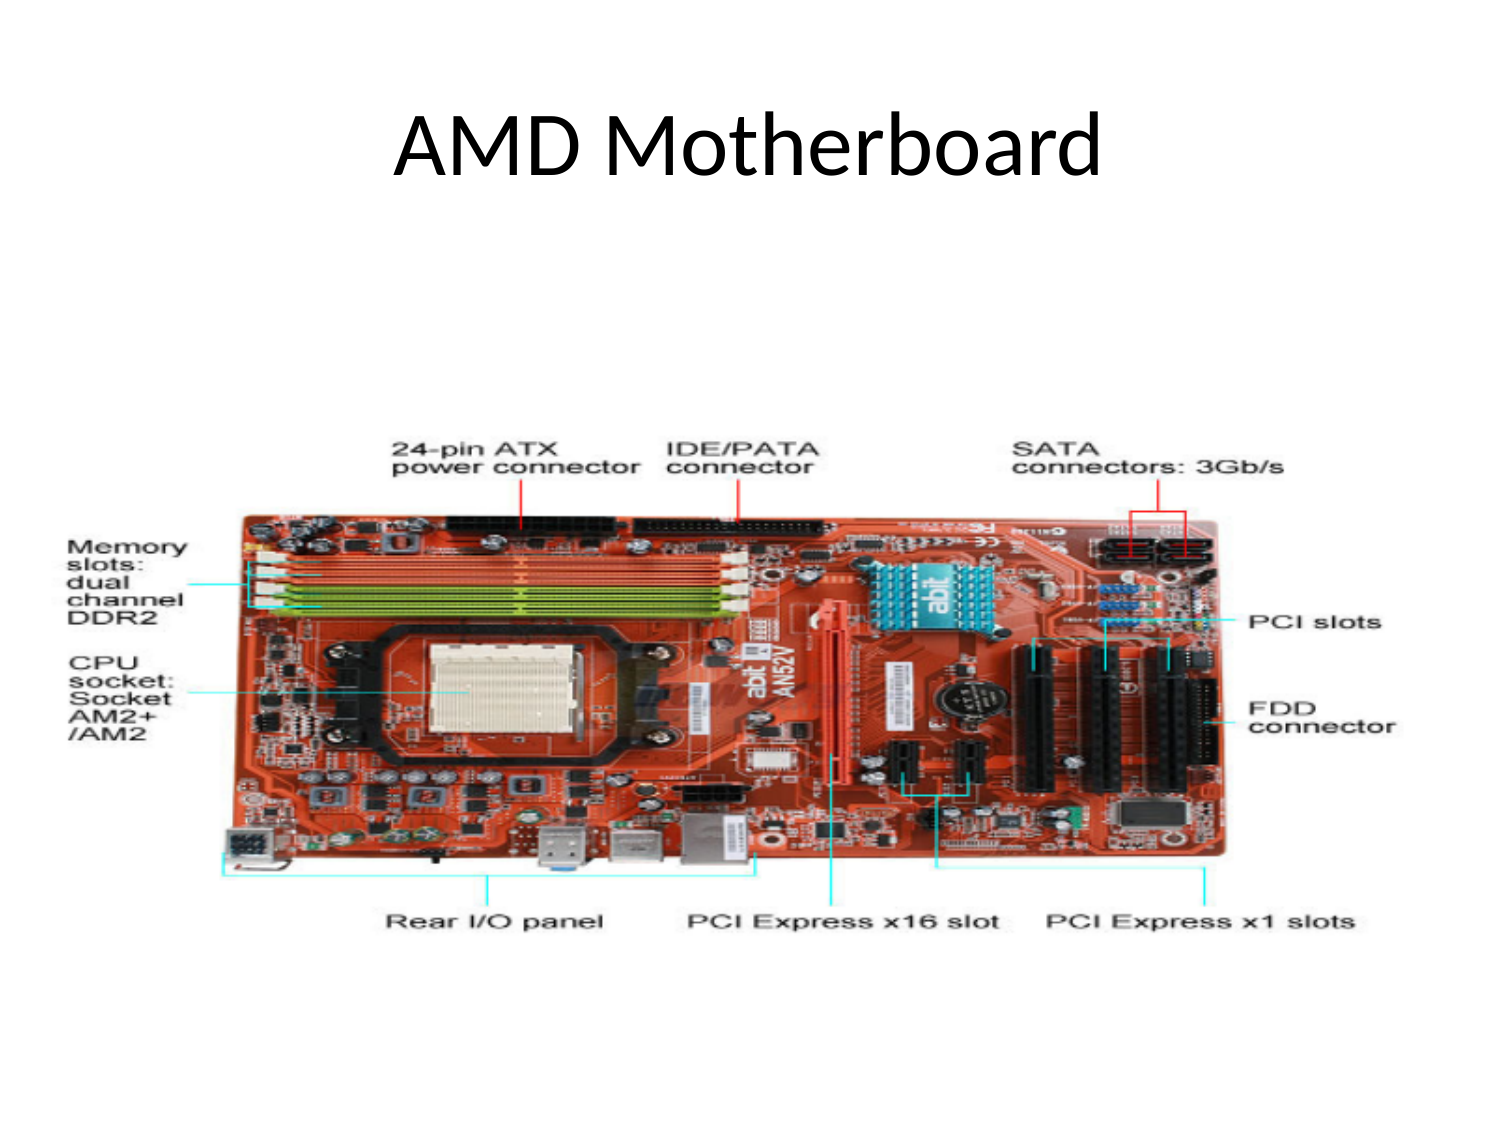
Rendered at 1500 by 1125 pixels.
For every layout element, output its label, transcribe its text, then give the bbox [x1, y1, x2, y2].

picture [49, 412, 1413, 951]
title AMD Motherboard [75, 45, 1425, 233]
